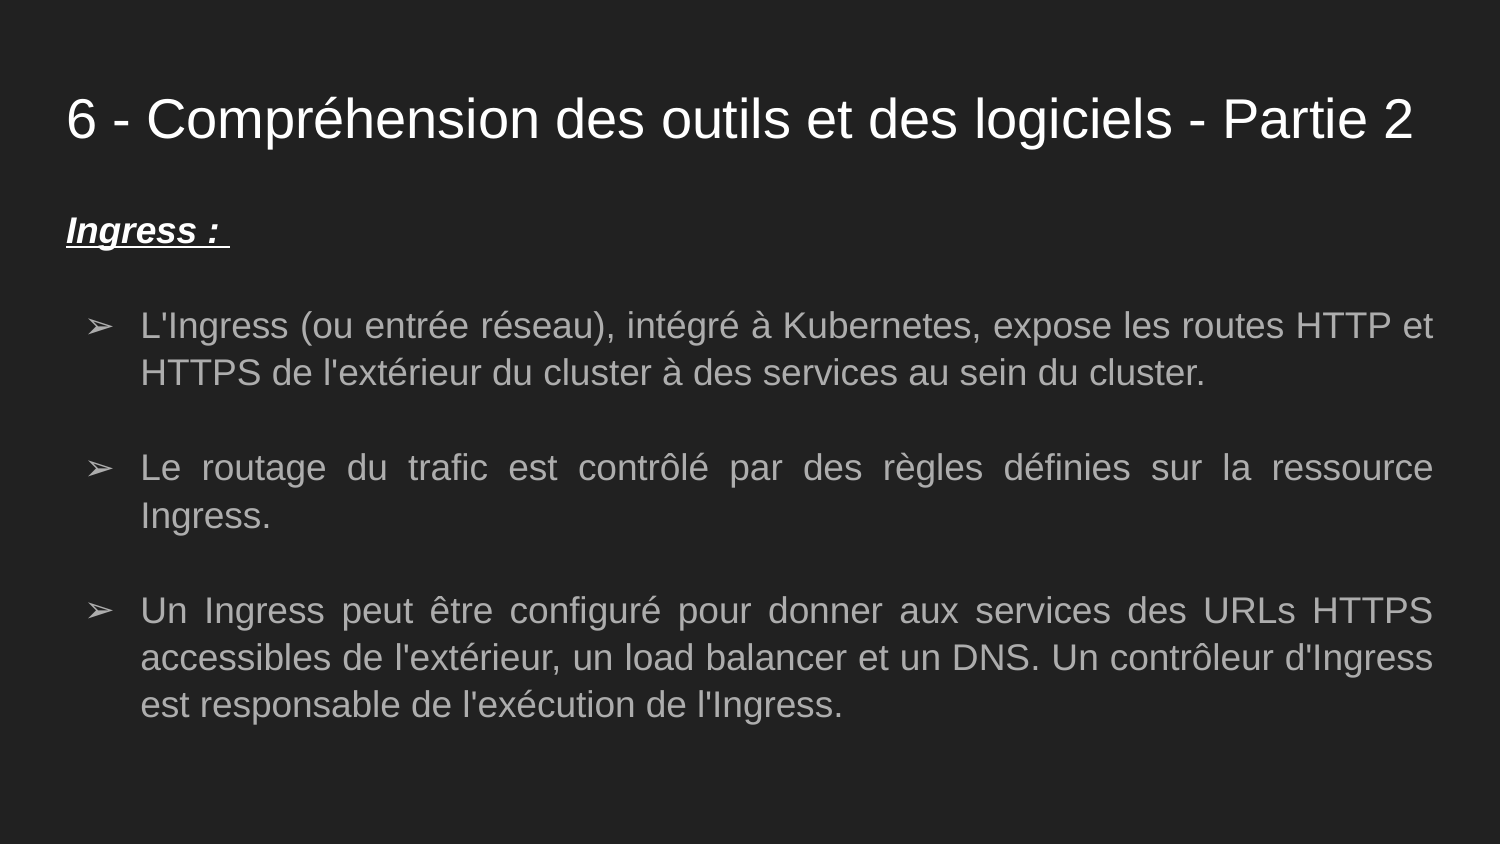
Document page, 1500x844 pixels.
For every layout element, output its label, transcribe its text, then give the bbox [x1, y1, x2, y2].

title 6 - Compréhension des outils et des logiciels - Partie 2 [51, 72, 1449, 167]
list Ingress : L'Ingress (ou entrée réseau), intégré à Kubernetes, expose les routes HTTP et HTTPS de l'extérieur du cluster à des services au sein du cluster. Le routage du trafic est contrôlé par des règles définies sur la ressource Ingress. Un Ingress peut être configuré pour donner aux services des URLs HTTPS accessibles de l'extérieur, un load balancer et un DNS. Un contrôleur d'Ingress est responsable de l'exécution de l'Ingress. [51, 189, 1449, 750]
